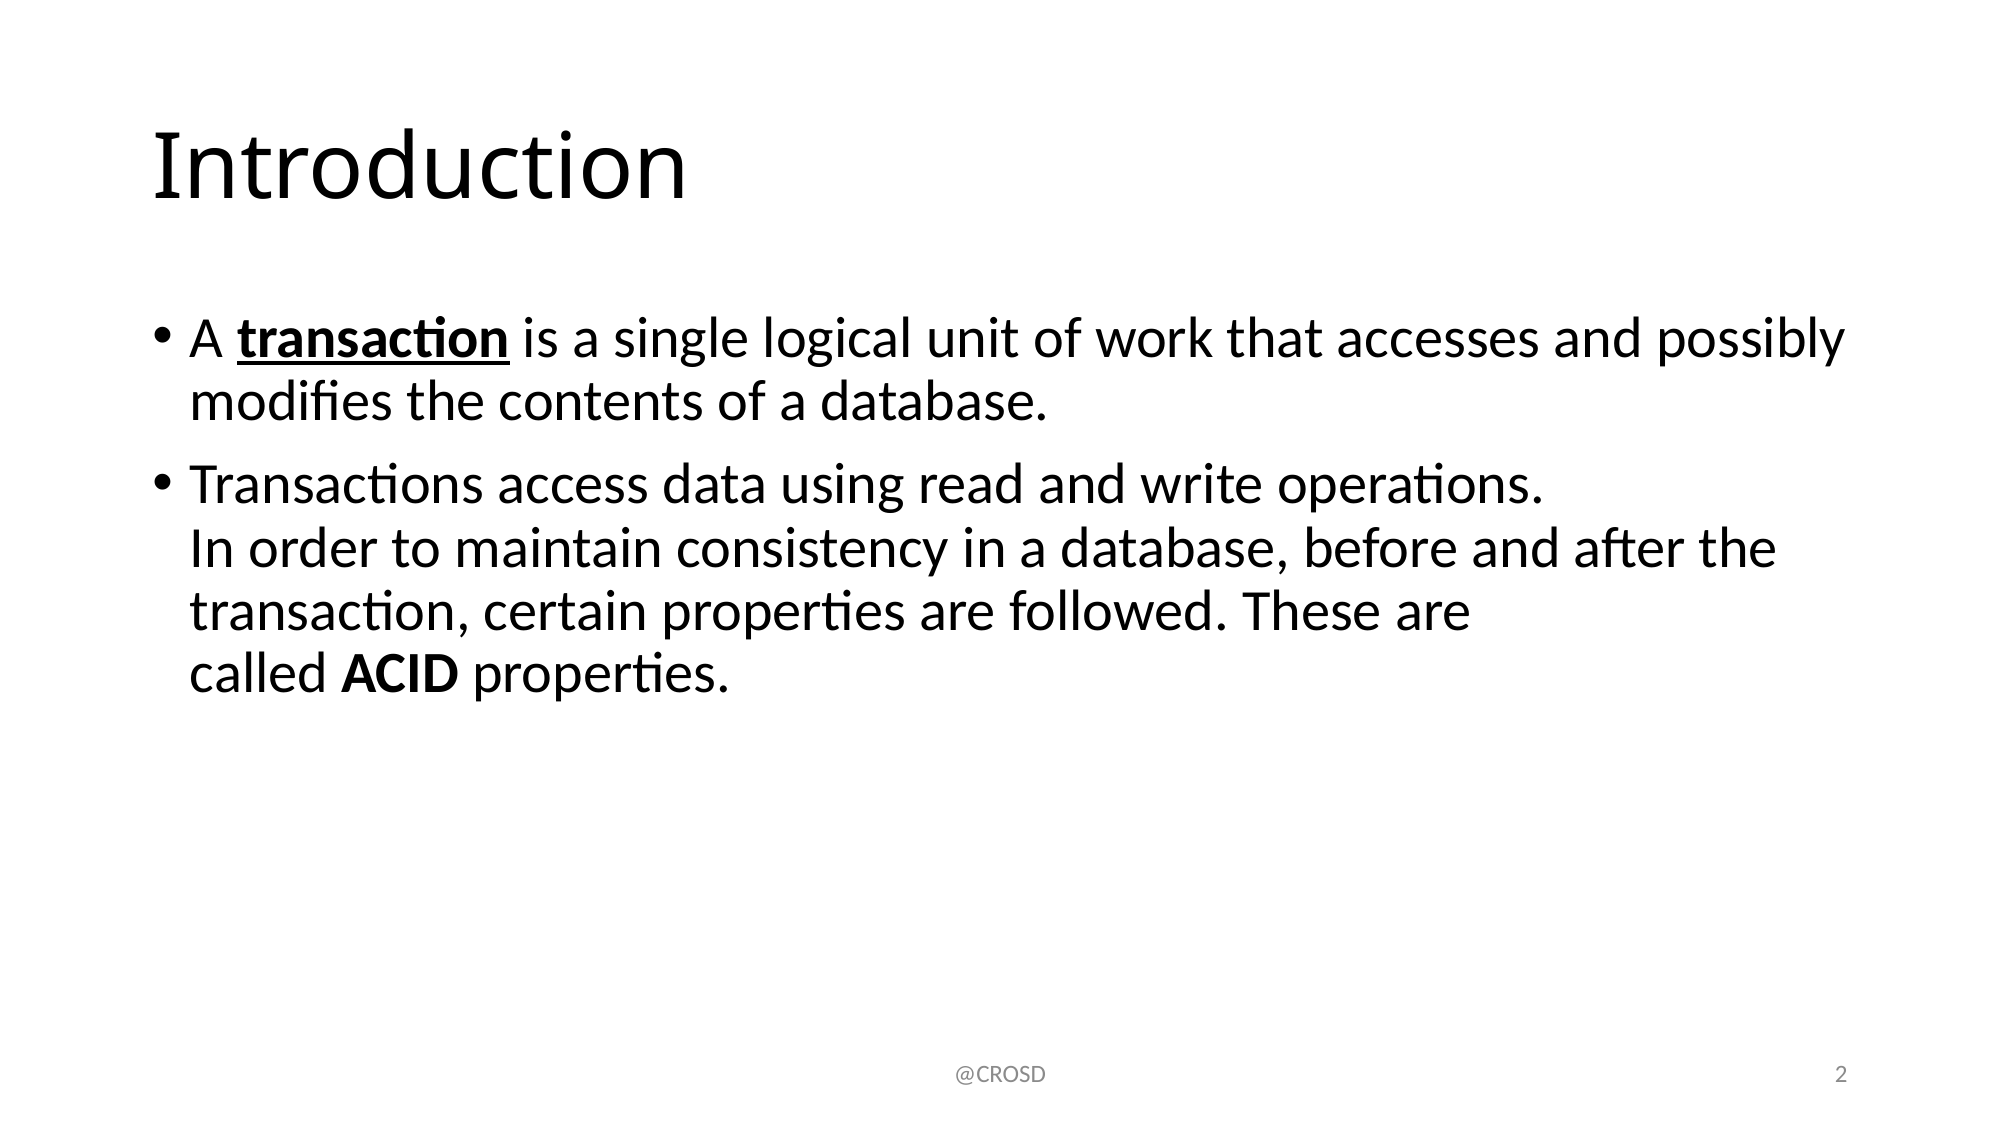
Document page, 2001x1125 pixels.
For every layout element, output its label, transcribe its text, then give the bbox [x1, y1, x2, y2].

title Introduction [137, 59, 1863, 278]
list A transaction is a single logical unit of work that accesses and possibly modifies the contents of a database. Transactions access data using read and write operations. In order to maintain consistency in a database, before and after the transaction, certain properties are followed. These are called ACID properties. [137, 299, 1863, 1014]
slide_number 2 [1412, 1042, 1863, 1103]
footer @CROSD [662, 1042, 1338, 1103]
